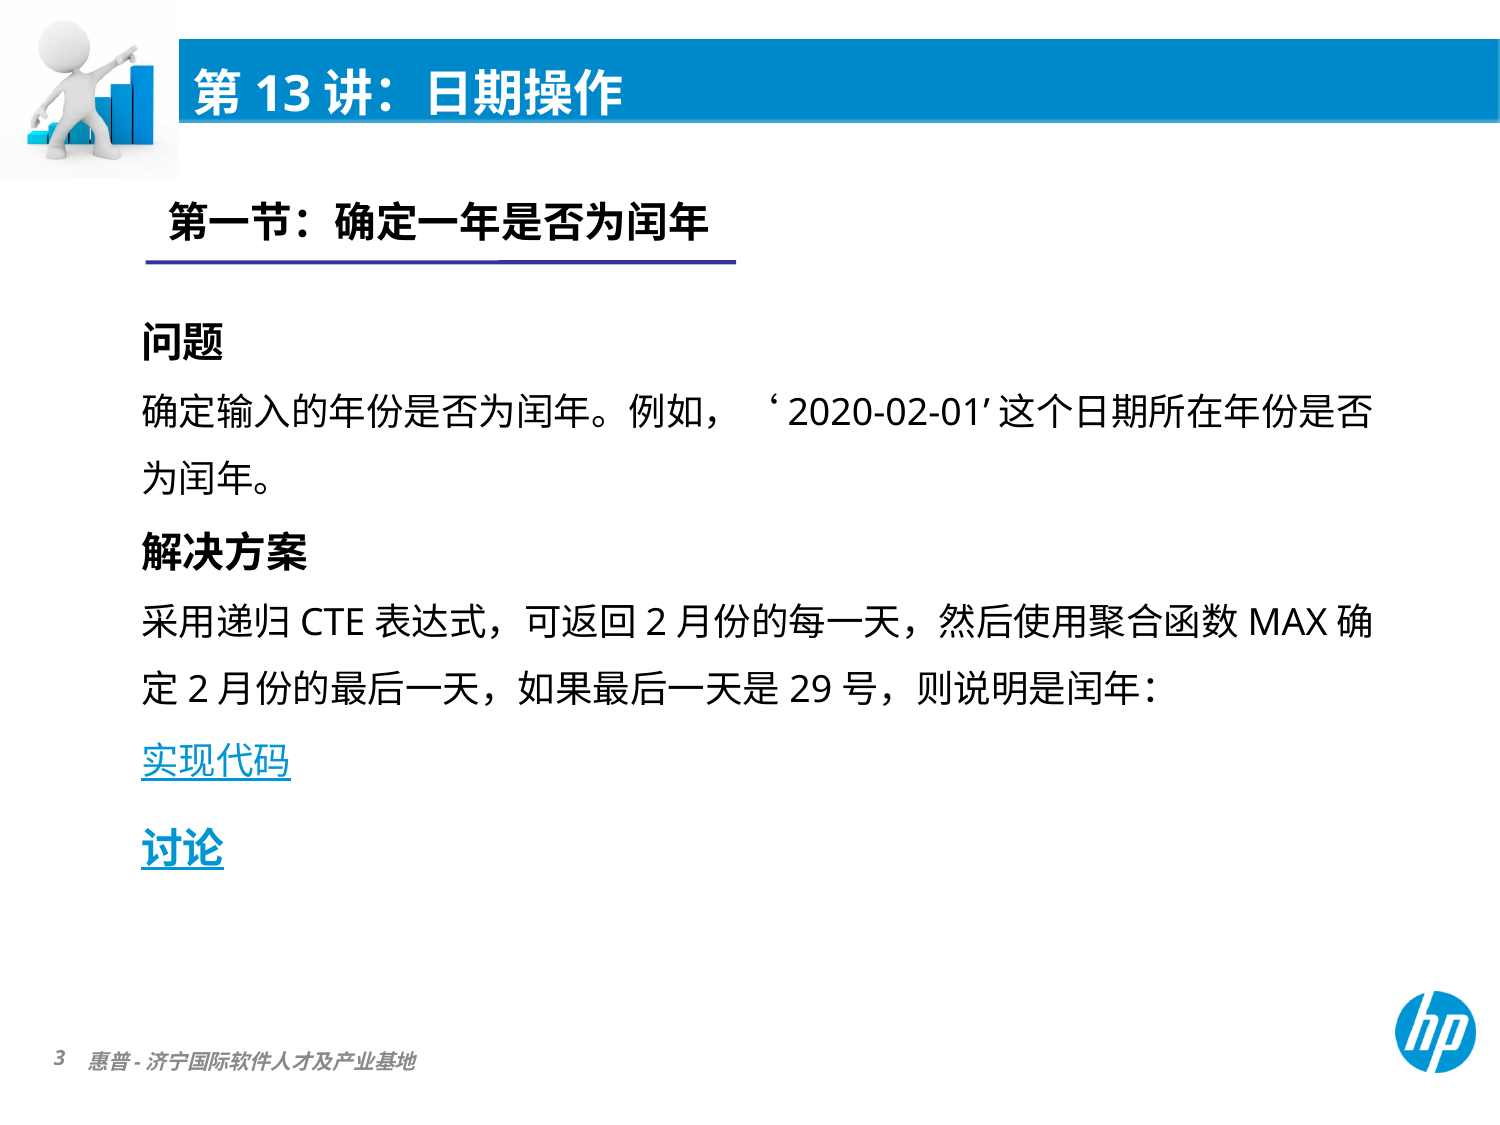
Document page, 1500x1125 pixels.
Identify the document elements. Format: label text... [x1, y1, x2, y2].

picture [1395, 1015, 1468, 1073]
picture [546, 71, 565, 81]
picture [382, 103, 389, 111]
text_box 问题 确定输入的年份是否为闰年。例如，‘2020-02-01’这个日期所在年份是否为闰年。 解决方案 采用递归CTE表达式，可返回2月份的每一天，然后使用聚合函数MAX确定2月份的最后一天，如果最后一天是29号，则说明是闰年： 实现代码 讨论 [126, 282, 1392, 890]
picture [382, 79, 389, 87]
picture [475, 70, 519, 115]
picture [329, 71, 337, 79]
picture [431, 72, 465, 114]
picture [196, 69, 240, 115]
picture [1395, 991, 1438, 1050]
picture [285, 75, 309, 111]
picture [525, 69, 539, 114]
picture [1443, 991, 1476, 1022]
text_box 第一节：确定一年是否为闰年 [167, 196, 714, 247]
picture [0, 0, 1500, 179]
picture [325, 84, 340, 113]
picture [590, 70, 621, 115]
picture [259, 76, 274, 110]
picture [575, 70, 590, 115]
picture [1446, 1042, 1476, 1073]
picture [340, 69, 371, 115]
picture [538, 84, 570, 115]
